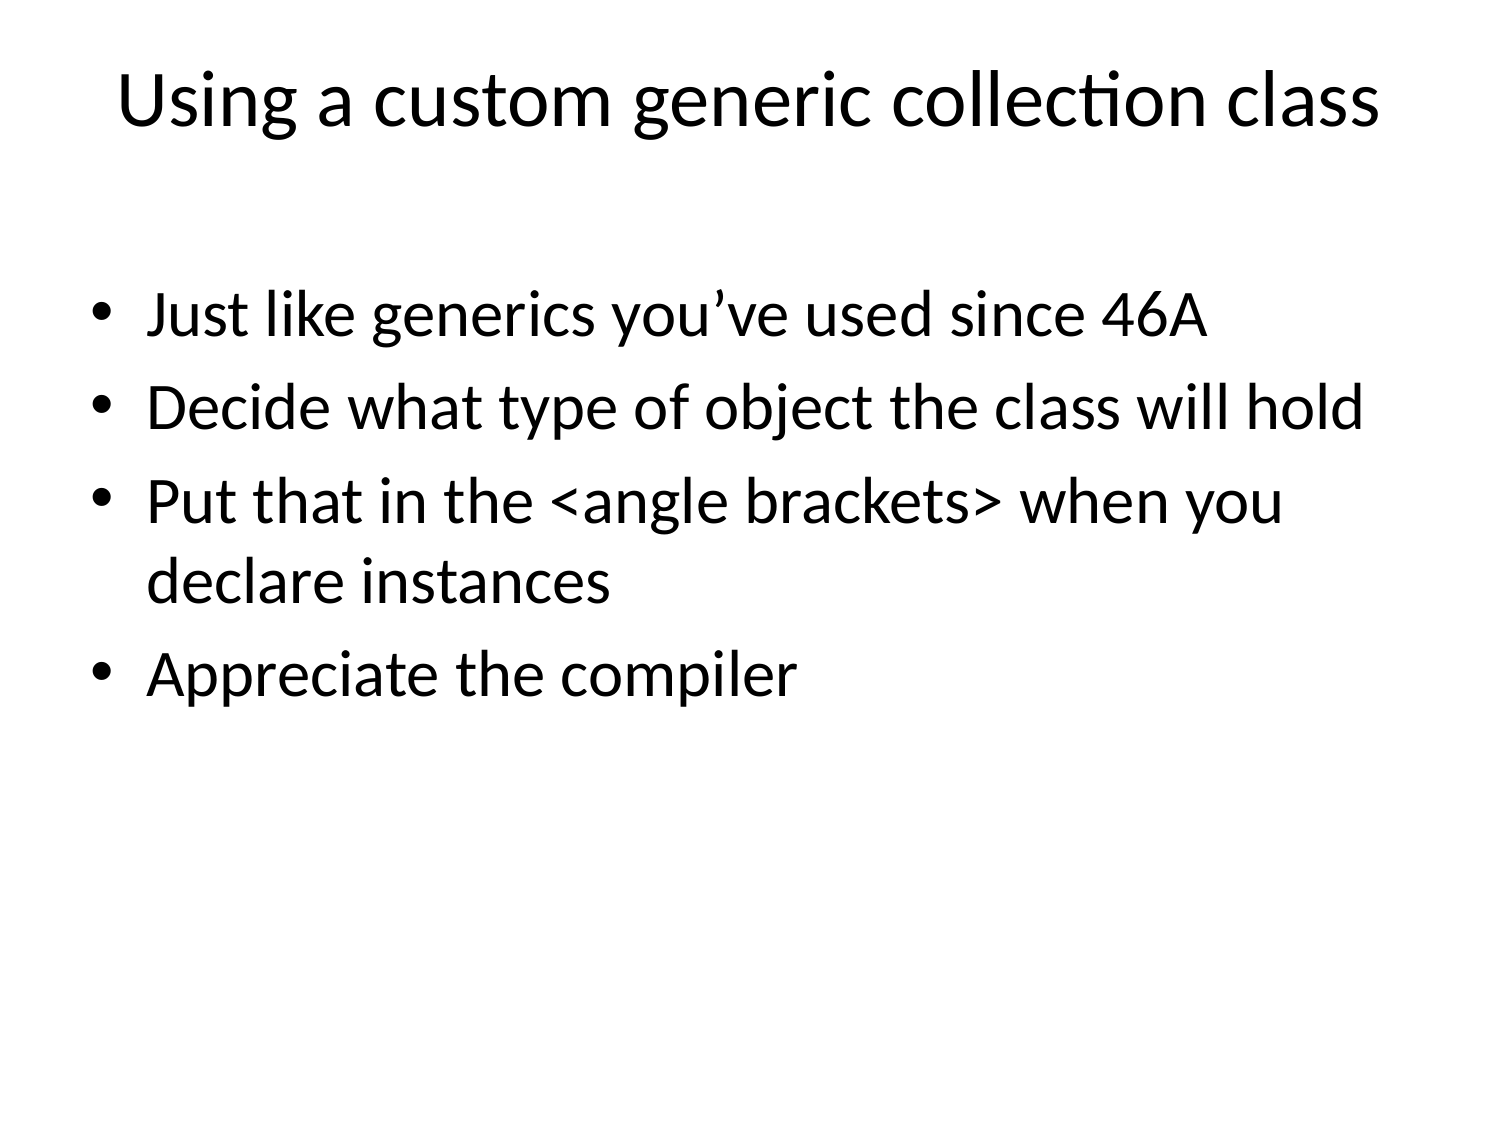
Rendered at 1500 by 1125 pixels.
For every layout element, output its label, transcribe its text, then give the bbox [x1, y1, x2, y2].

title Using a custom generic collection class [75, 0, 1425, 188]
list Just like generics you’ve used since 46A Decide what type of object the class will hold Put that in the <angle brackets> when you declare instances Appreciate the compiler [75, 262, 1425, 1005]
